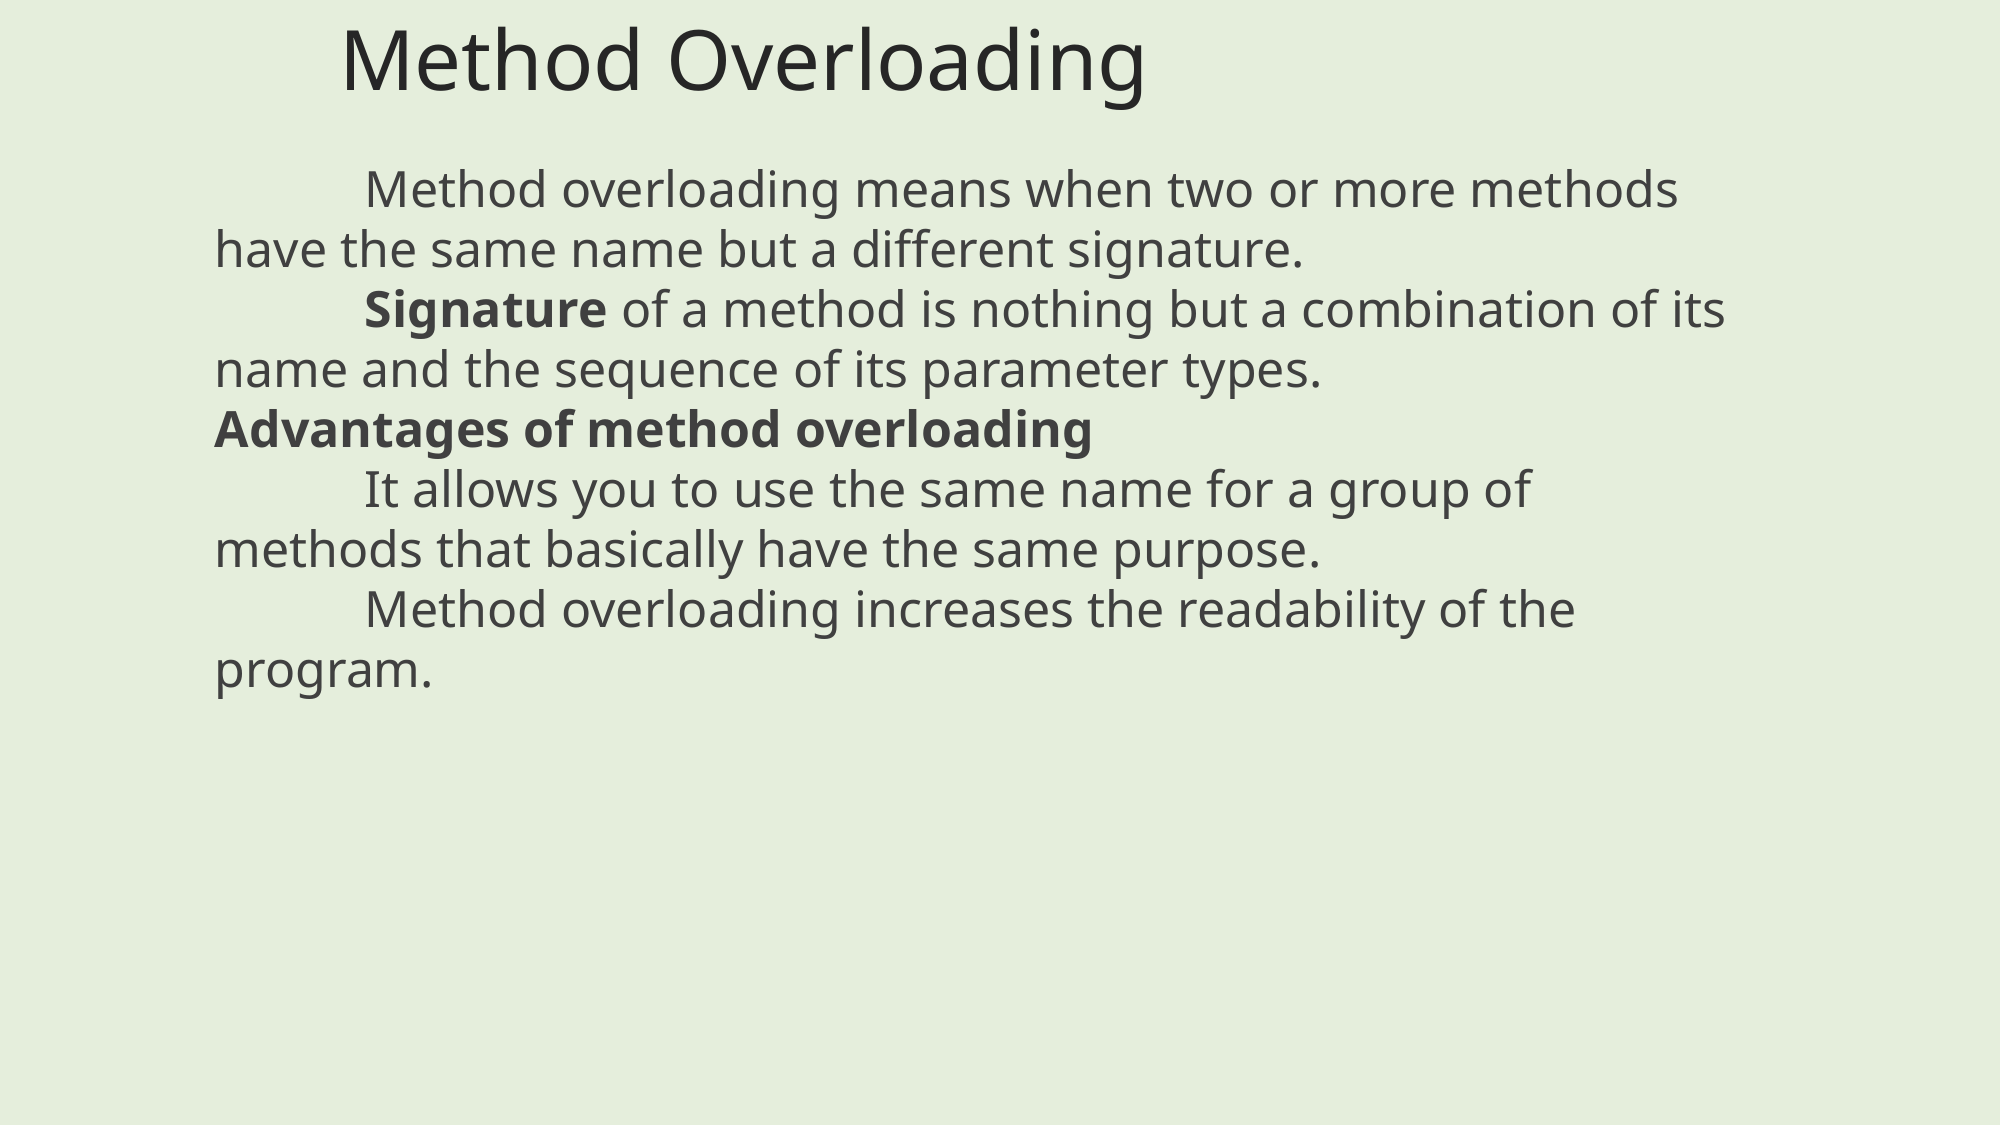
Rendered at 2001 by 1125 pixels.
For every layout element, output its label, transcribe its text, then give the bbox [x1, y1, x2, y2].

text_box Method Overloading [324, 0, 1675, 149]
text_box Method overloading means when two or more methods have the same name but a different signature. Signature of a method is nothing but a combination of its name and the sequence of its parameter types. Advantages of method overloading It allows you to use the same name for a group of methods that basically have the same purpose. Method overloading increases the readability of the program. [200, 149, 1750, 1088]
